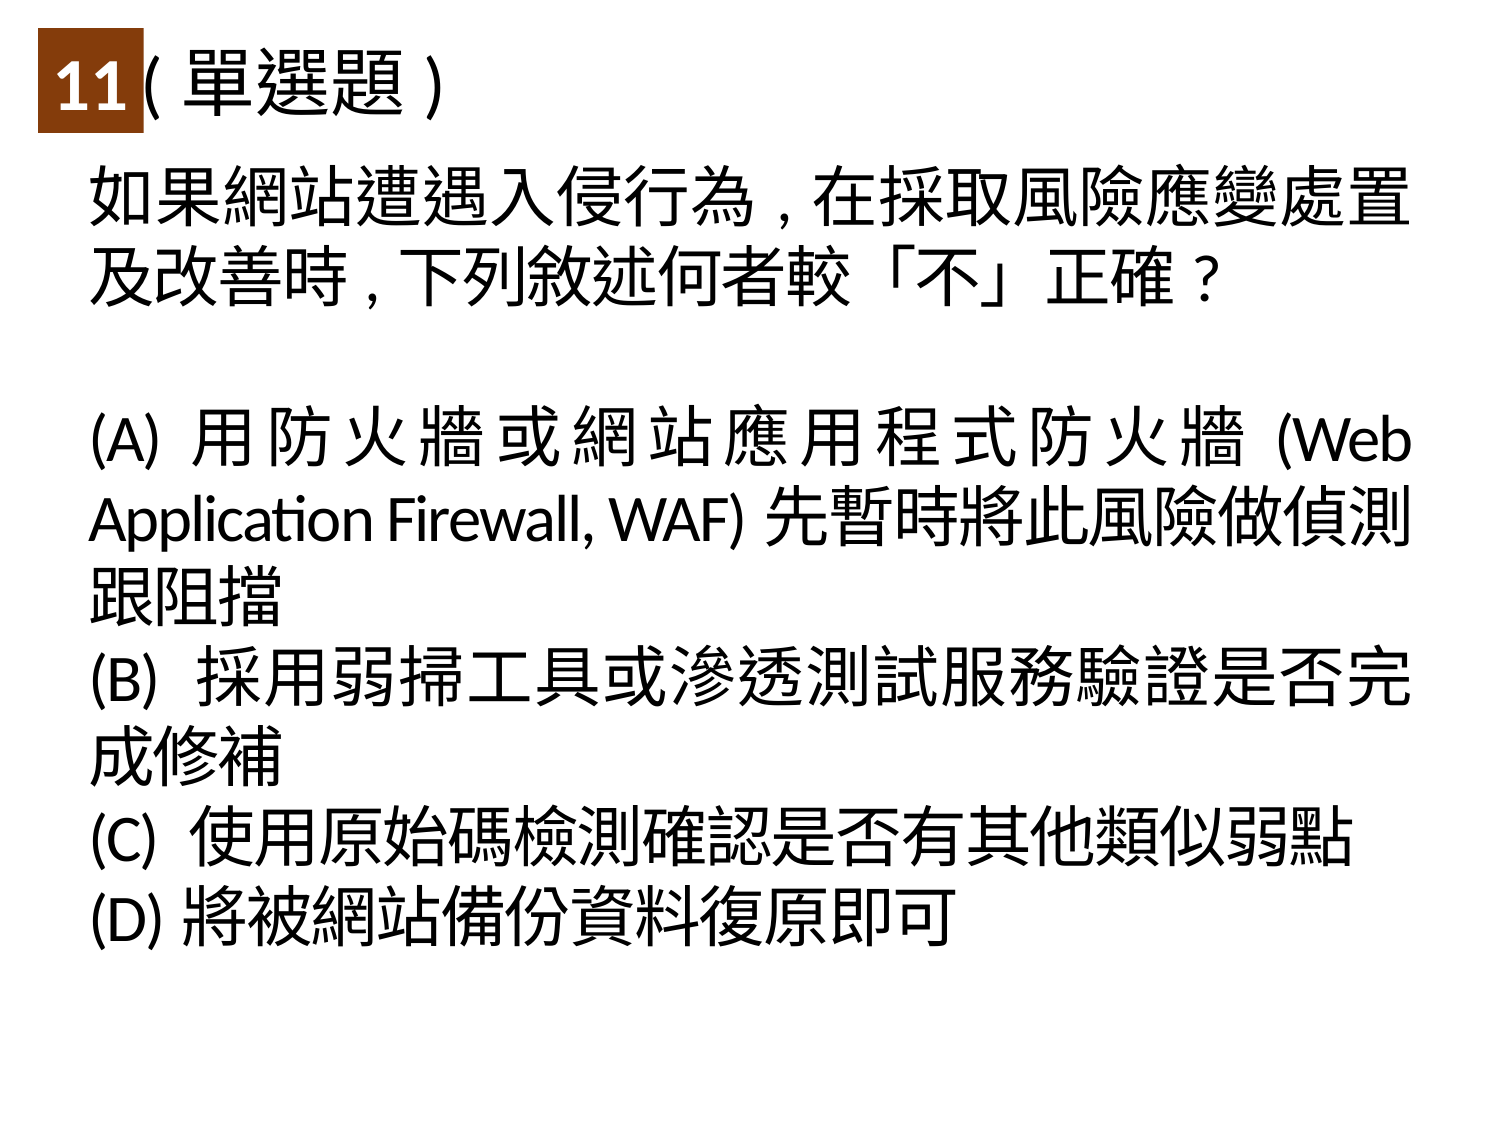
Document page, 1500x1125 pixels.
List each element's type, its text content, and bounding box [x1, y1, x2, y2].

text_box 如果網站遭遇入侵行為,在採取風險應變處置及改善時,下列敘述何者較「不」正確? (A)用防火牆或網站應用程式防火牆(Web Application Firewall, WAF)先暫時將此風險做偵測跟阻擋 (B) 採用弱掃工具或滲透測試服務驗證是否完成修補 (C) 使用原始碼檢測確認是否有其他類似弱點 (D)將被網站備份資料復原即可 [73, 147, 1427, 962]
text_box 11 [38, 28, 125, 133]
text_box (單選題) [125, 28, 461, 133]
